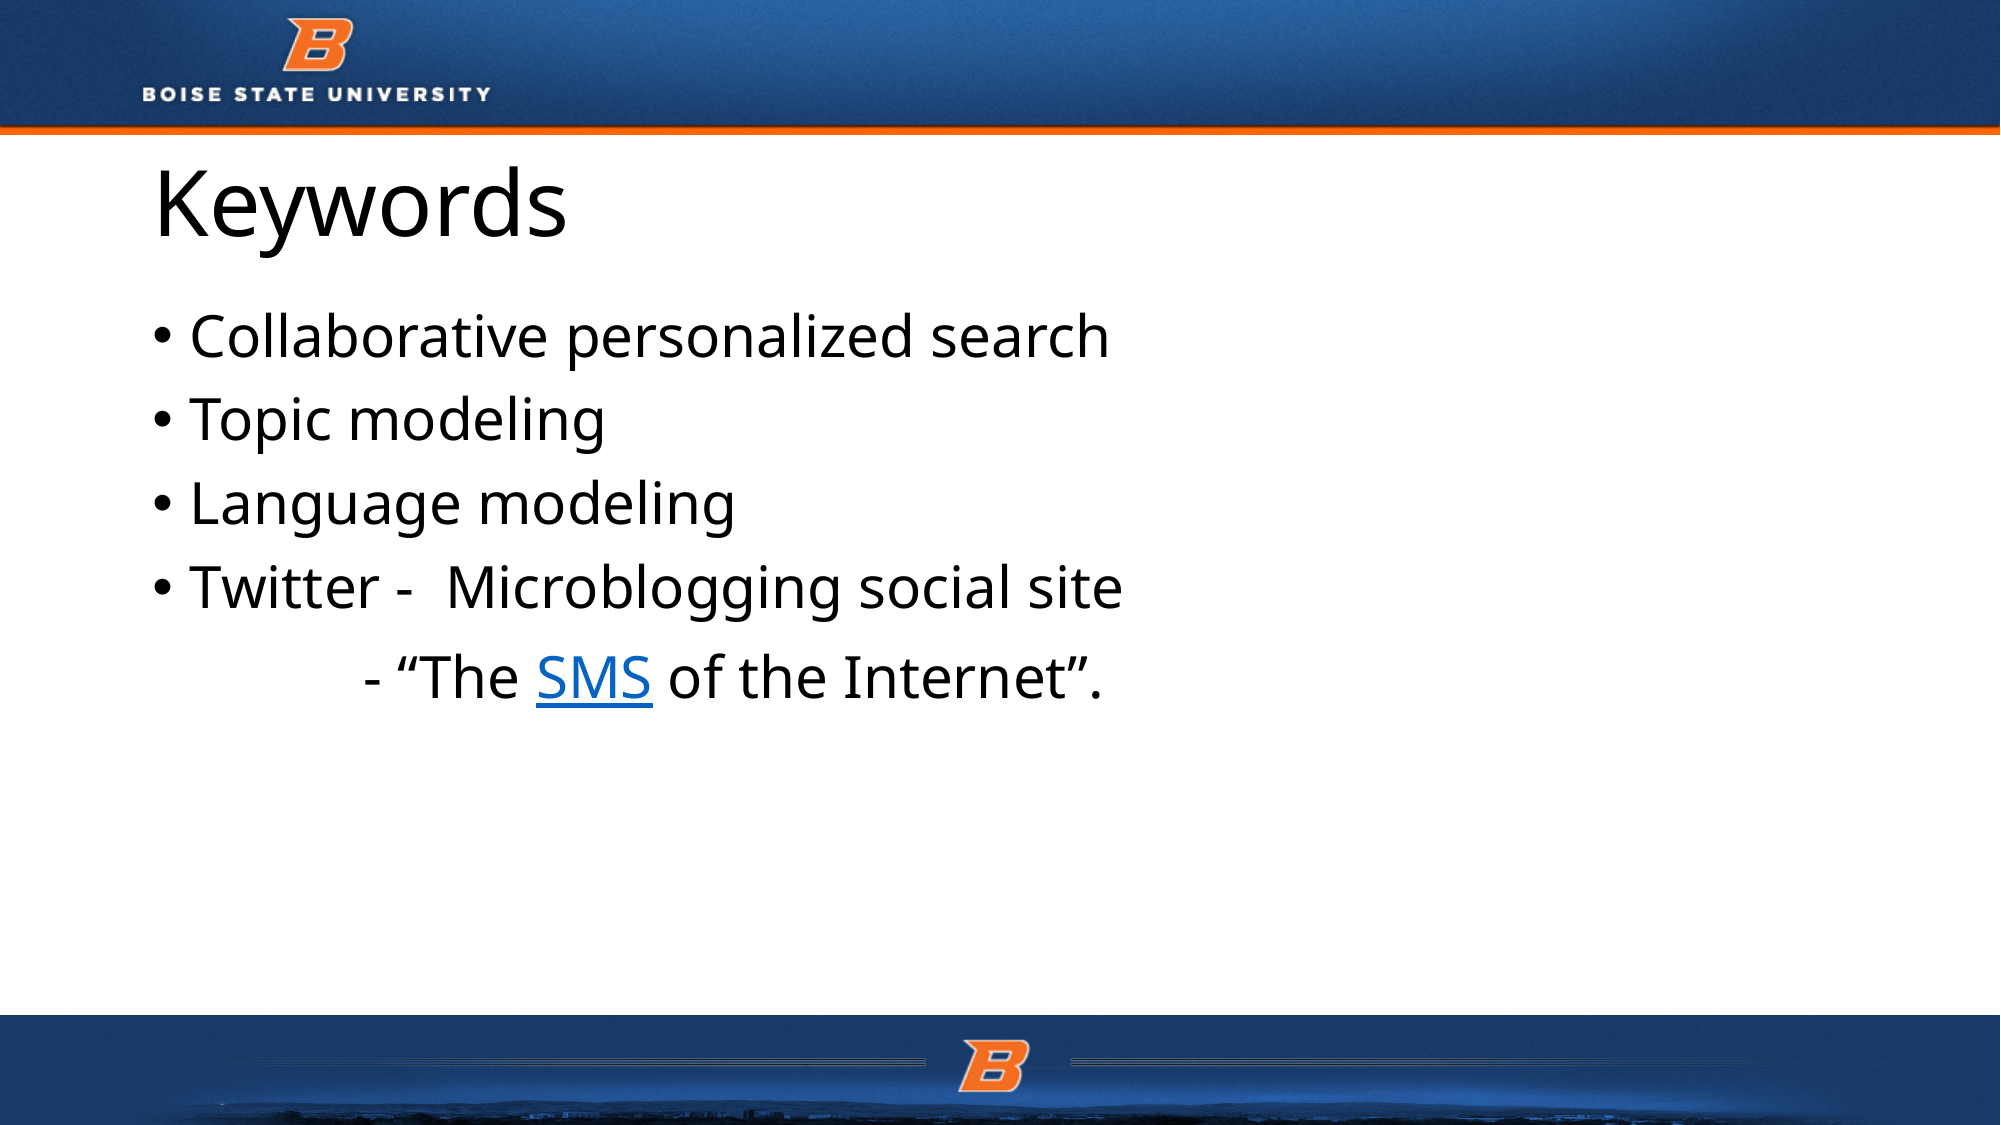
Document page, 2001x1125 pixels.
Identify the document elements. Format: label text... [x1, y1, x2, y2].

picture [0, 0, 2000, 135]
picture [0, 1015, 2000, 1125]
title Keywords [137, 136, 1863, 278]
list Collaborative personalized search Topic modeling Language modeling Twitter - Microblogging social site - “The SMS of the Internet”. [137, 299, 1863, 1014]
